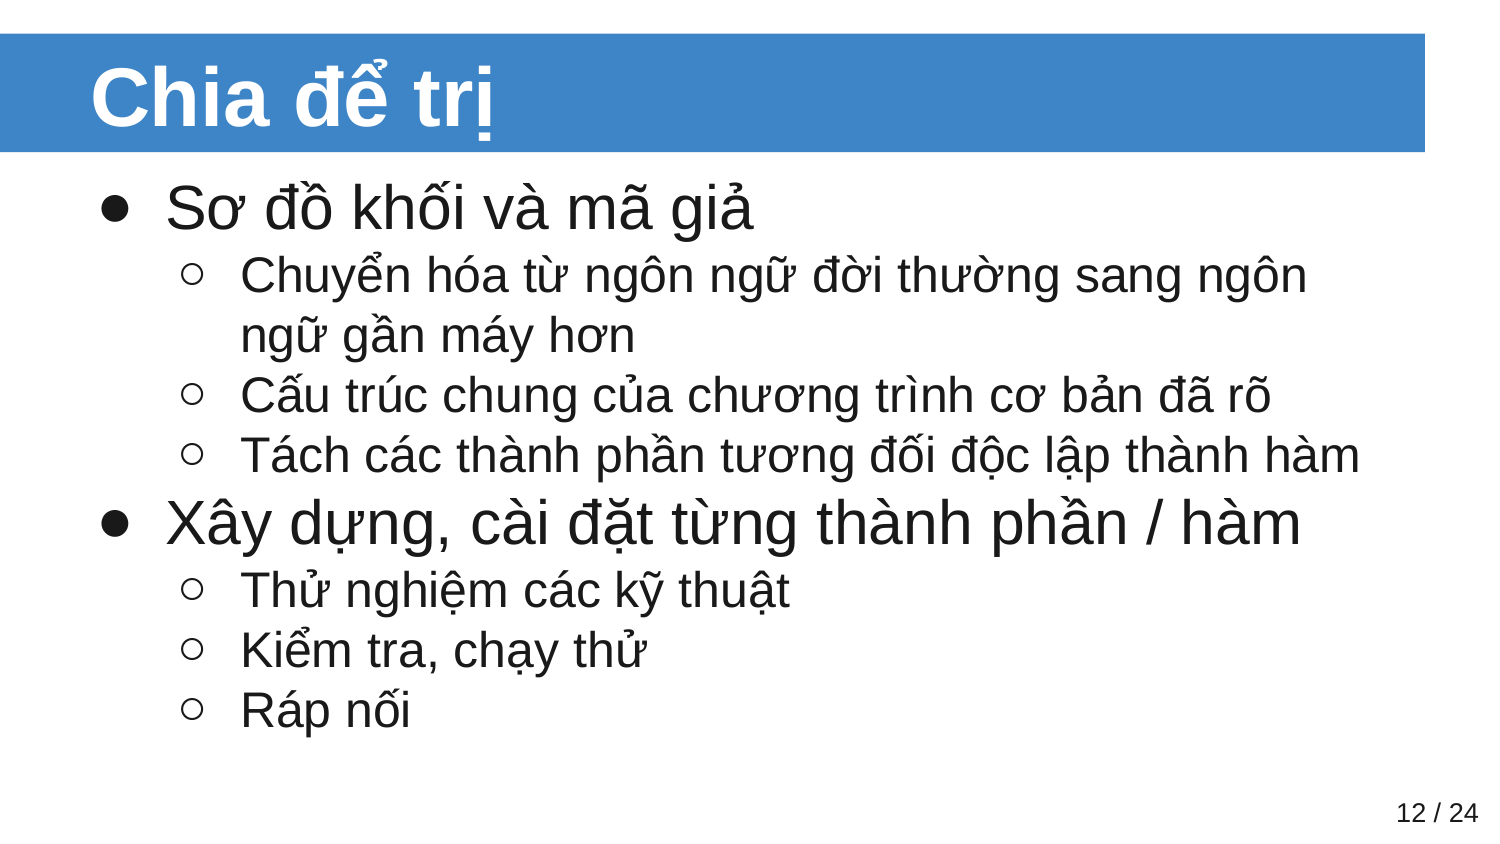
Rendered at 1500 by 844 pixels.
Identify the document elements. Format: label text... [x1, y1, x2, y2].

slide_number ‹#› / 24 [1314, 779, 1494, 844]
list Sơ đồ khối và mã giả Chuyển hóa từ ngôn ngữ đời thường sang ngôn ngữ gần máy hơn Cấu trúc chung của chương trình cơ bản đã rõ Tách các thành phần tương đối độc lập thành hàm Xây dựng, cài đặt từng thành phần / hàm Thử nghiệm các kỹ thuật Kiểm tra, chạy thử Ráp nối [75, 152, 1425, 808]
title Chia để trị [75, 33, 1425, 152]
